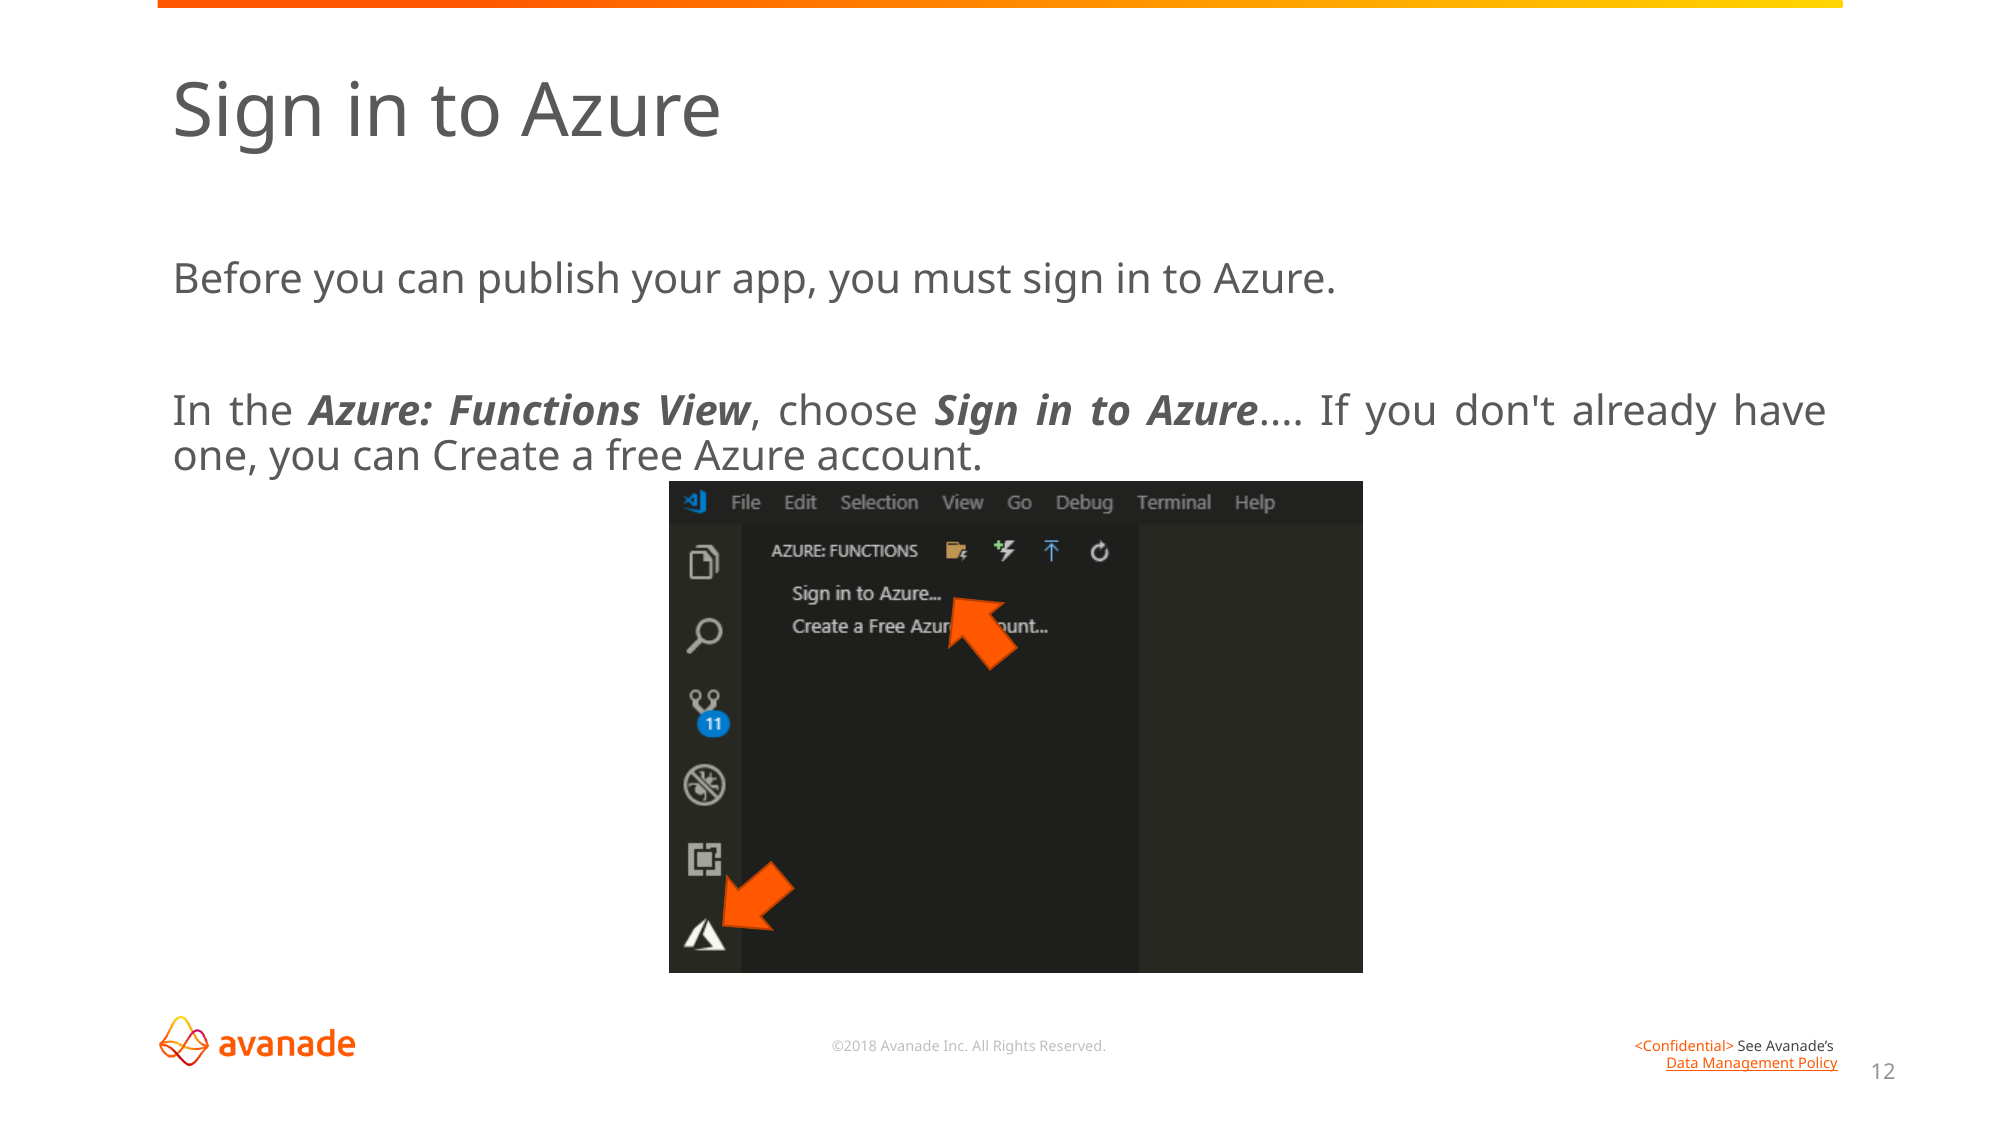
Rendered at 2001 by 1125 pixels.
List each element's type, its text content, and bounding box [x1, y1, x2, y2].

slide_number 12 [1842, 1042, 1924, 1103]
title Sign in to Azure [157, 64, 1843, 228]
picture [669, 481, 1363, 973]
picture [138, 995, 384, 1086]
list Before you can publish your app, you must sign in to Azure. In the Azure: Functions View, choose Sign in to Azure.... If you don't already have one, you can Create a free Azure account. [157, 249, 1843, 964]
